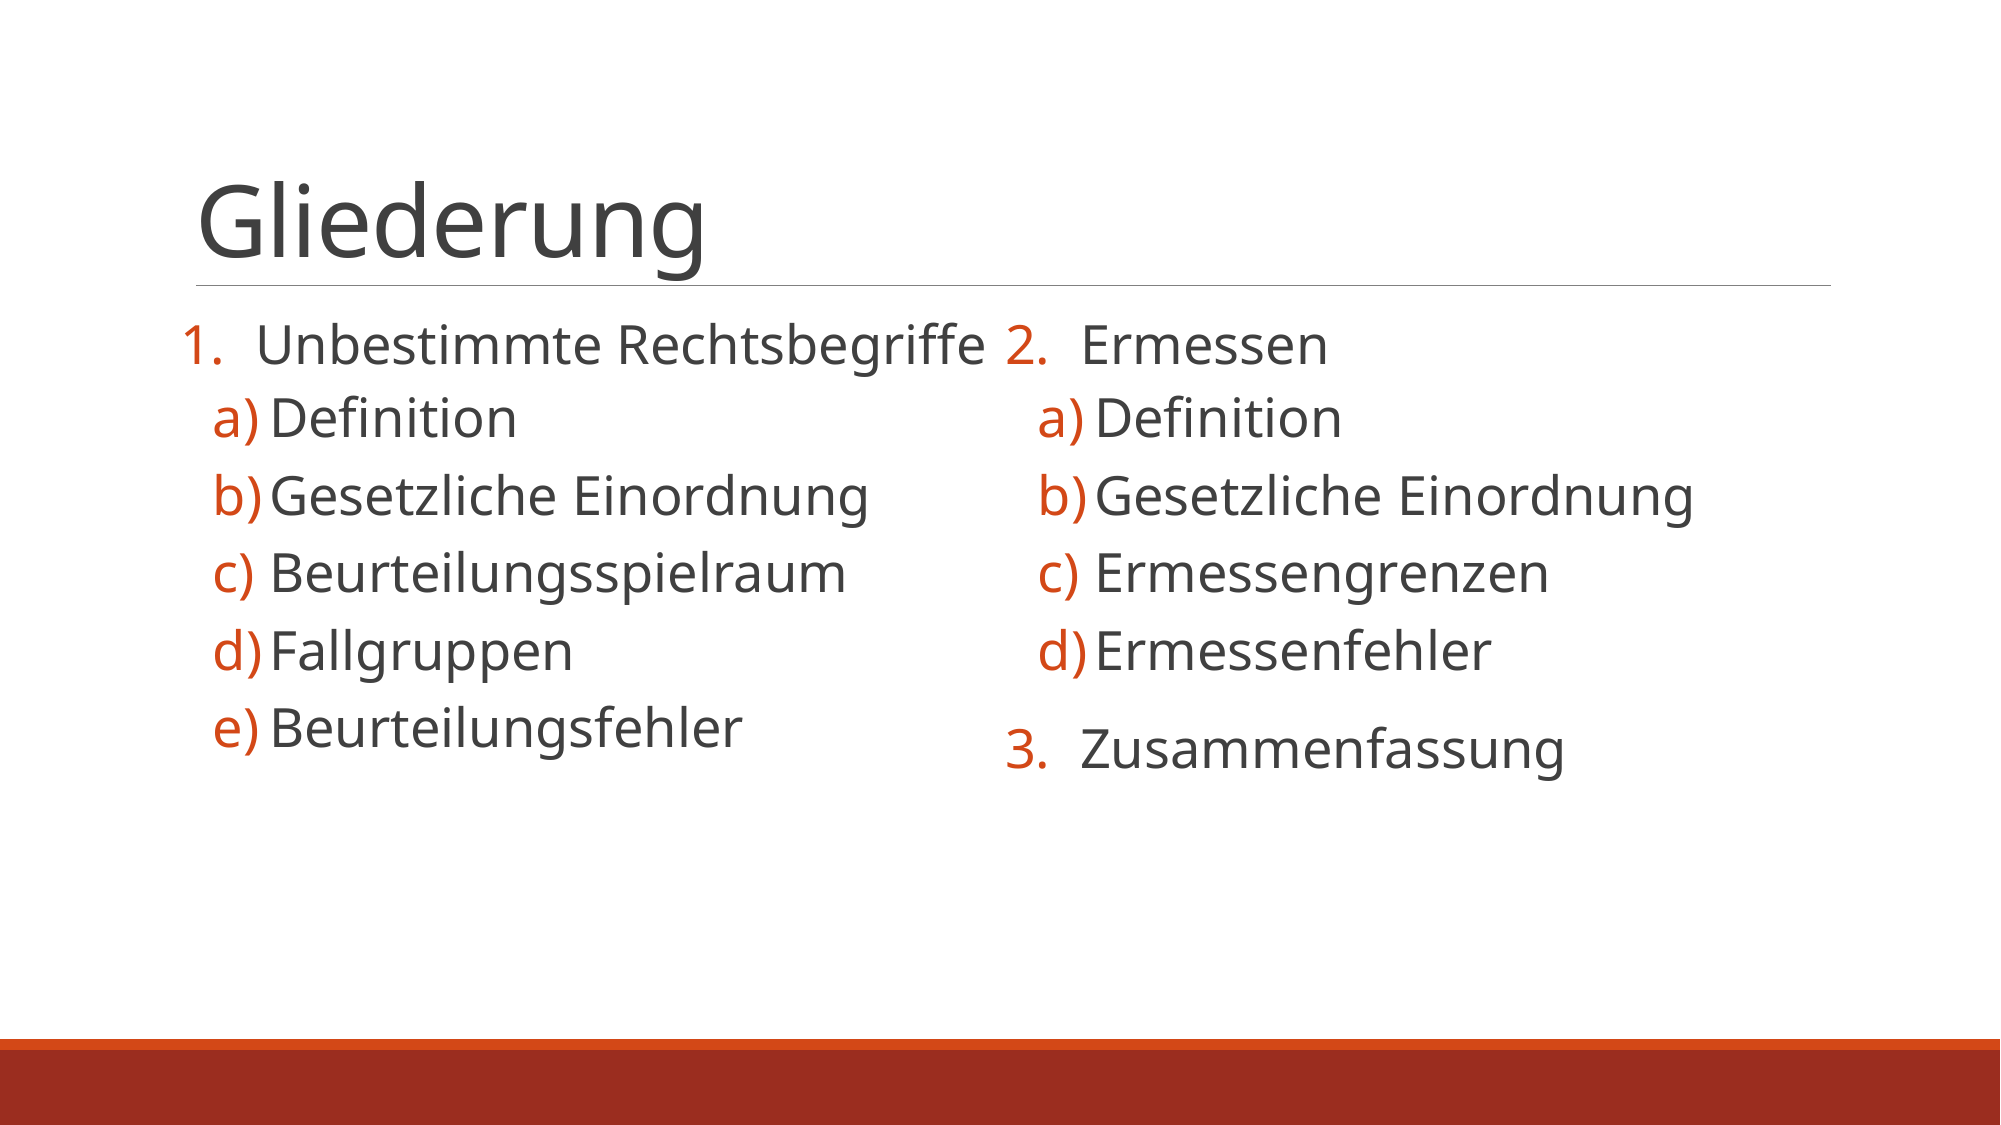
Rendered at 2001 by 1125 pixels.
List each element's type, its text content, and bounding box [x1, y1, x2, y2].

title Gliederung [180, 47, 1830, 285]
list Unbestimmte Rechtsbegriffe Definition Gesetzliche Einordnung Beurteilungsspielraum Fallgruppen Beurteilungsfehler Ermessen Definition Gesetzliche Einordnung Ermessengrenzen Ermessenfehler Zusammenfassung [180, 302, 1830, 963]
